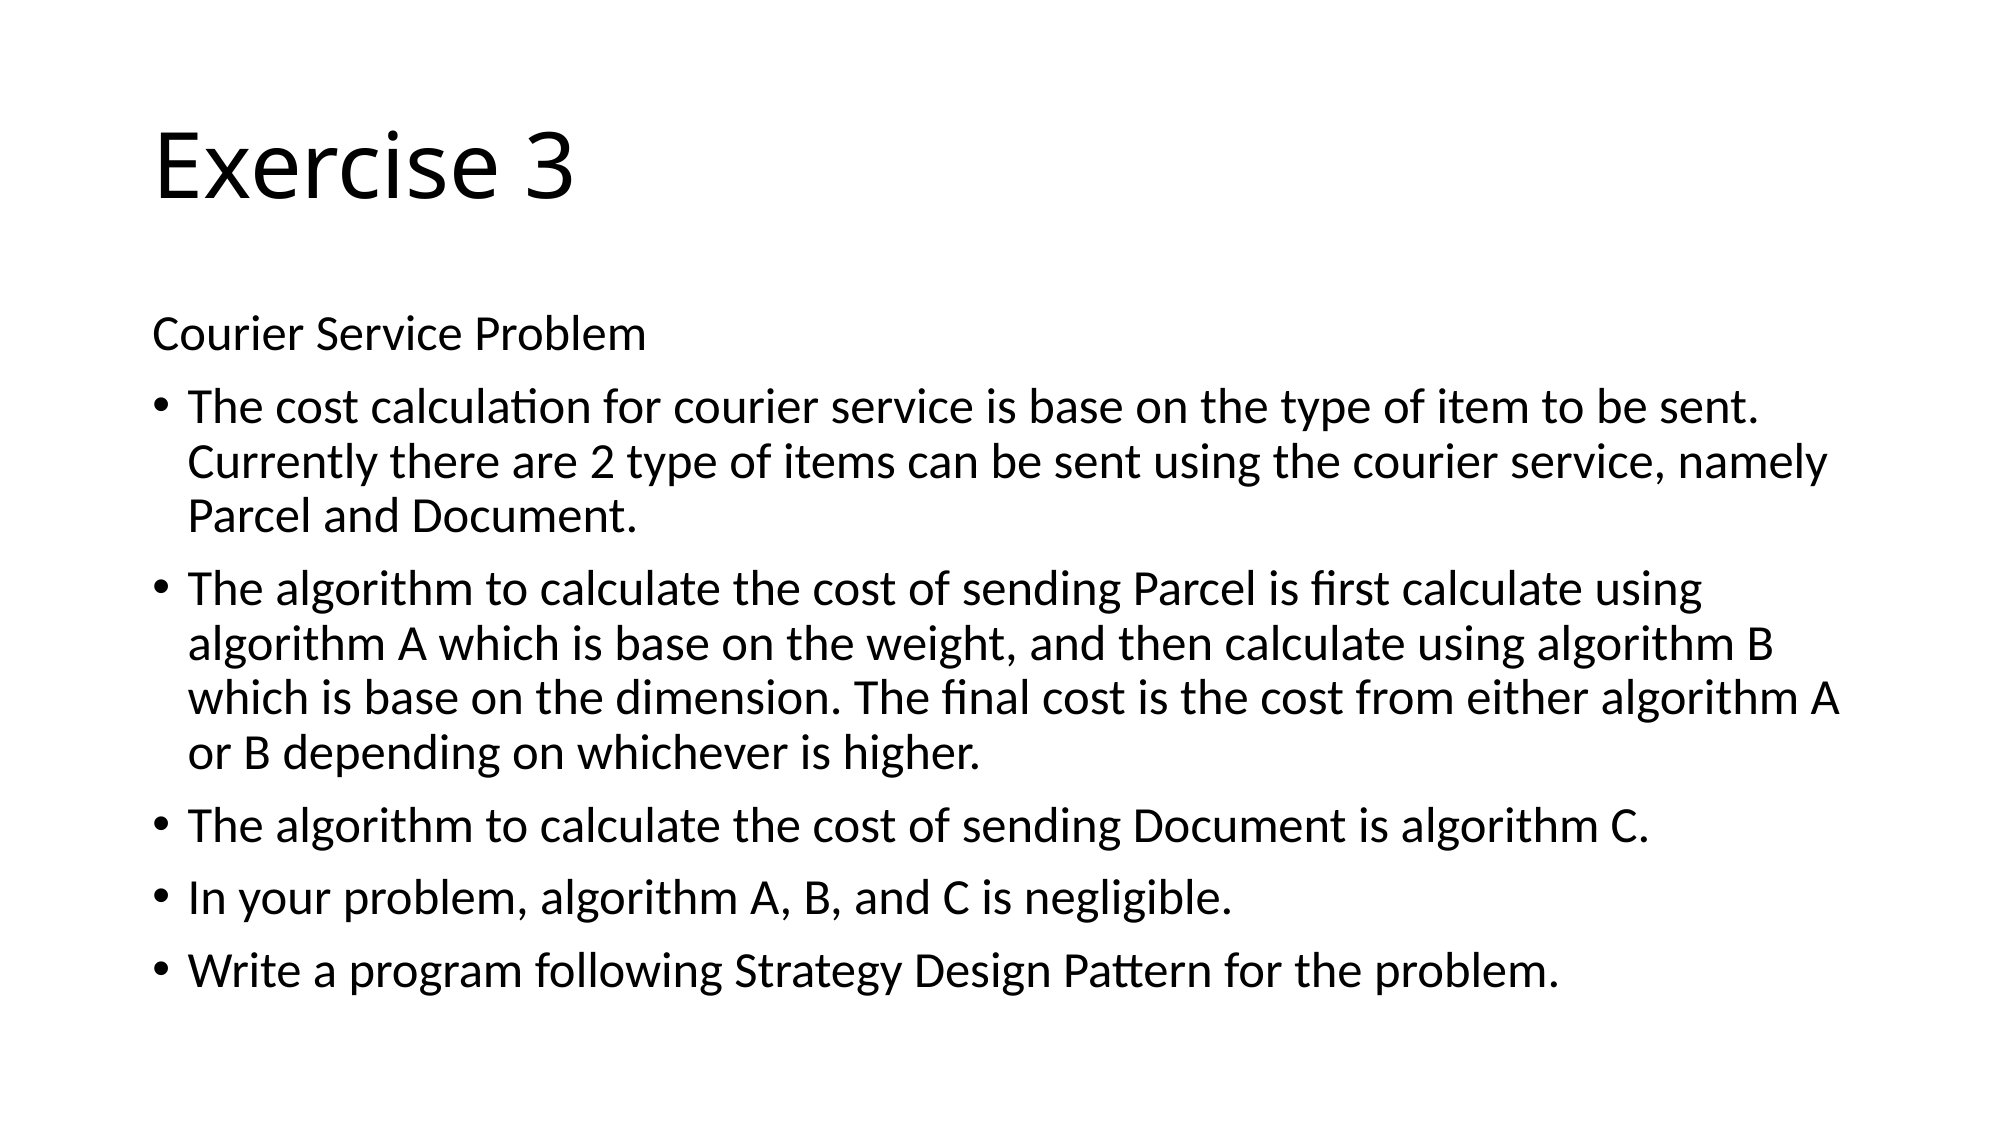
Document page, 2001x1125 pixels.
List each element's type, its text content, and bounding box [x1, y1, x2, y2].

title Exercise 3 [137, 59, 1863, 278]
list Courier Service Problem The cost calculation for courier service is base on the type of item to be sent. Currently there are 2 type of items can be sent using the courier service, namely Parcel and Document. The algorithm to calculate the cost of sending Parcel is first calculate using algorithm A which is base on the weight, and then calculate using algorithm B which is base on the dimension. The final cost is the cost from either algorithm A or B depending on whichever is higher. The algorithm to calculate the cost of sending Document is algorithm C. In your problem, algorithm A, B, and C is negligible. Write a program following Strategy Design Pattern for the problem. [137, 299, 1863, 1014]
